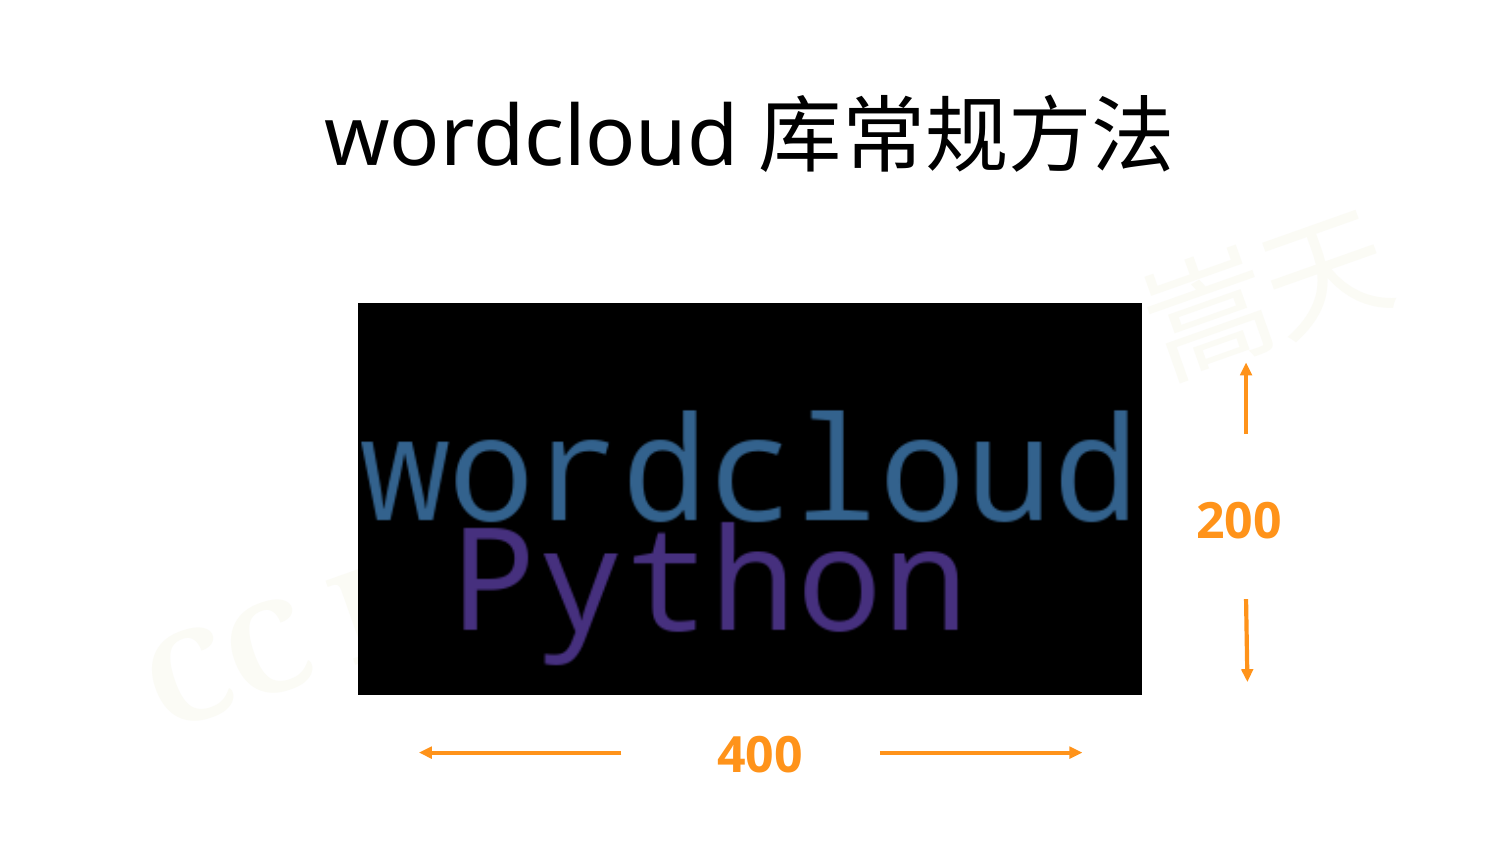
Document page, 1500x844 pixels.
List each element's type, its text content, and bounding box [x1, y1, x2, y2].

text_box 400 [702, 714, 833, 790]
picture [358, 303, 1142, 696]
text_box wordcloud库常规方法 [0, 79, 1500, 211]
text_box 200 [1181, 481, 1312, 557]
